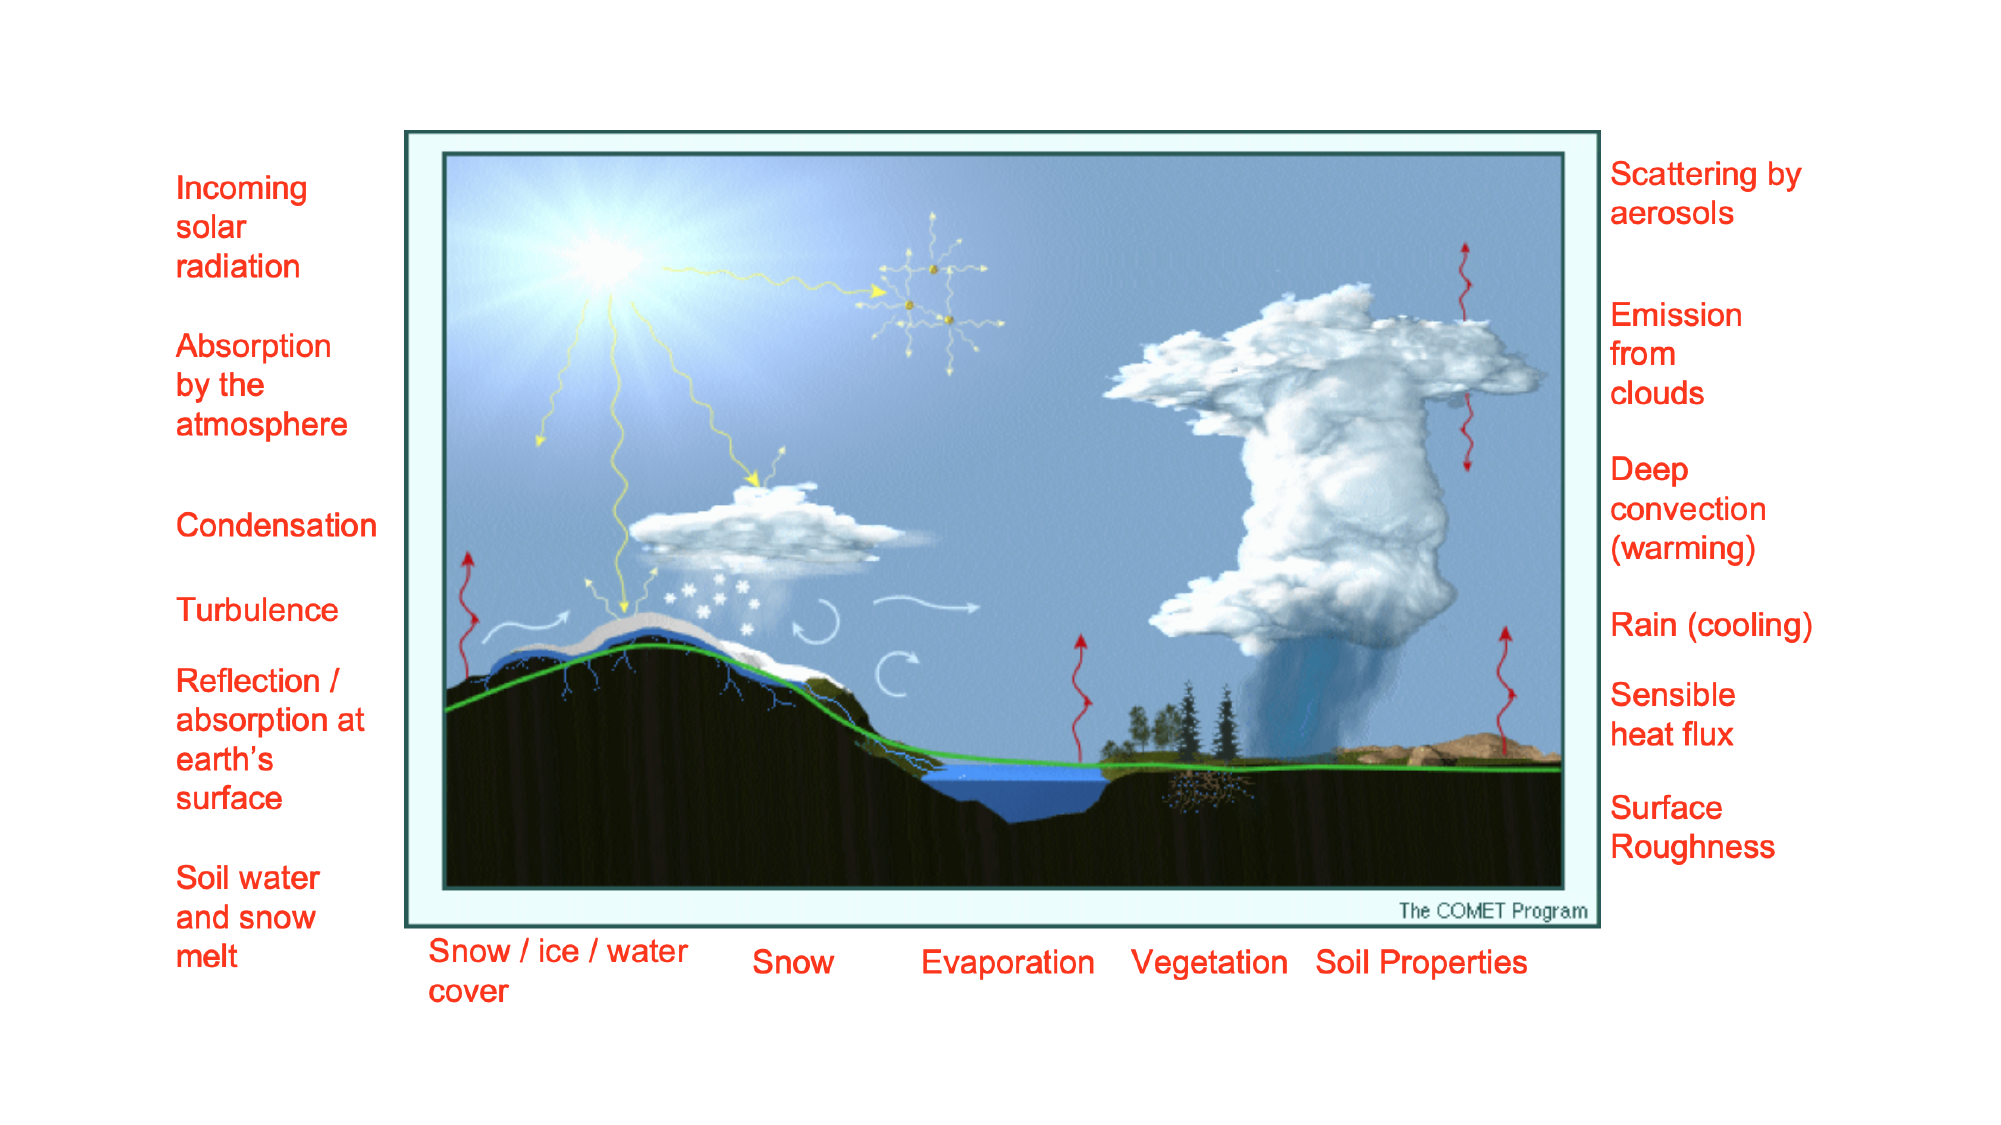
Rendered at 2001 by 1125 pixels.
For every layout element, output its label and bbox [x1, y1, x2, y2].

picture [170, 113, 1821, 1011]
